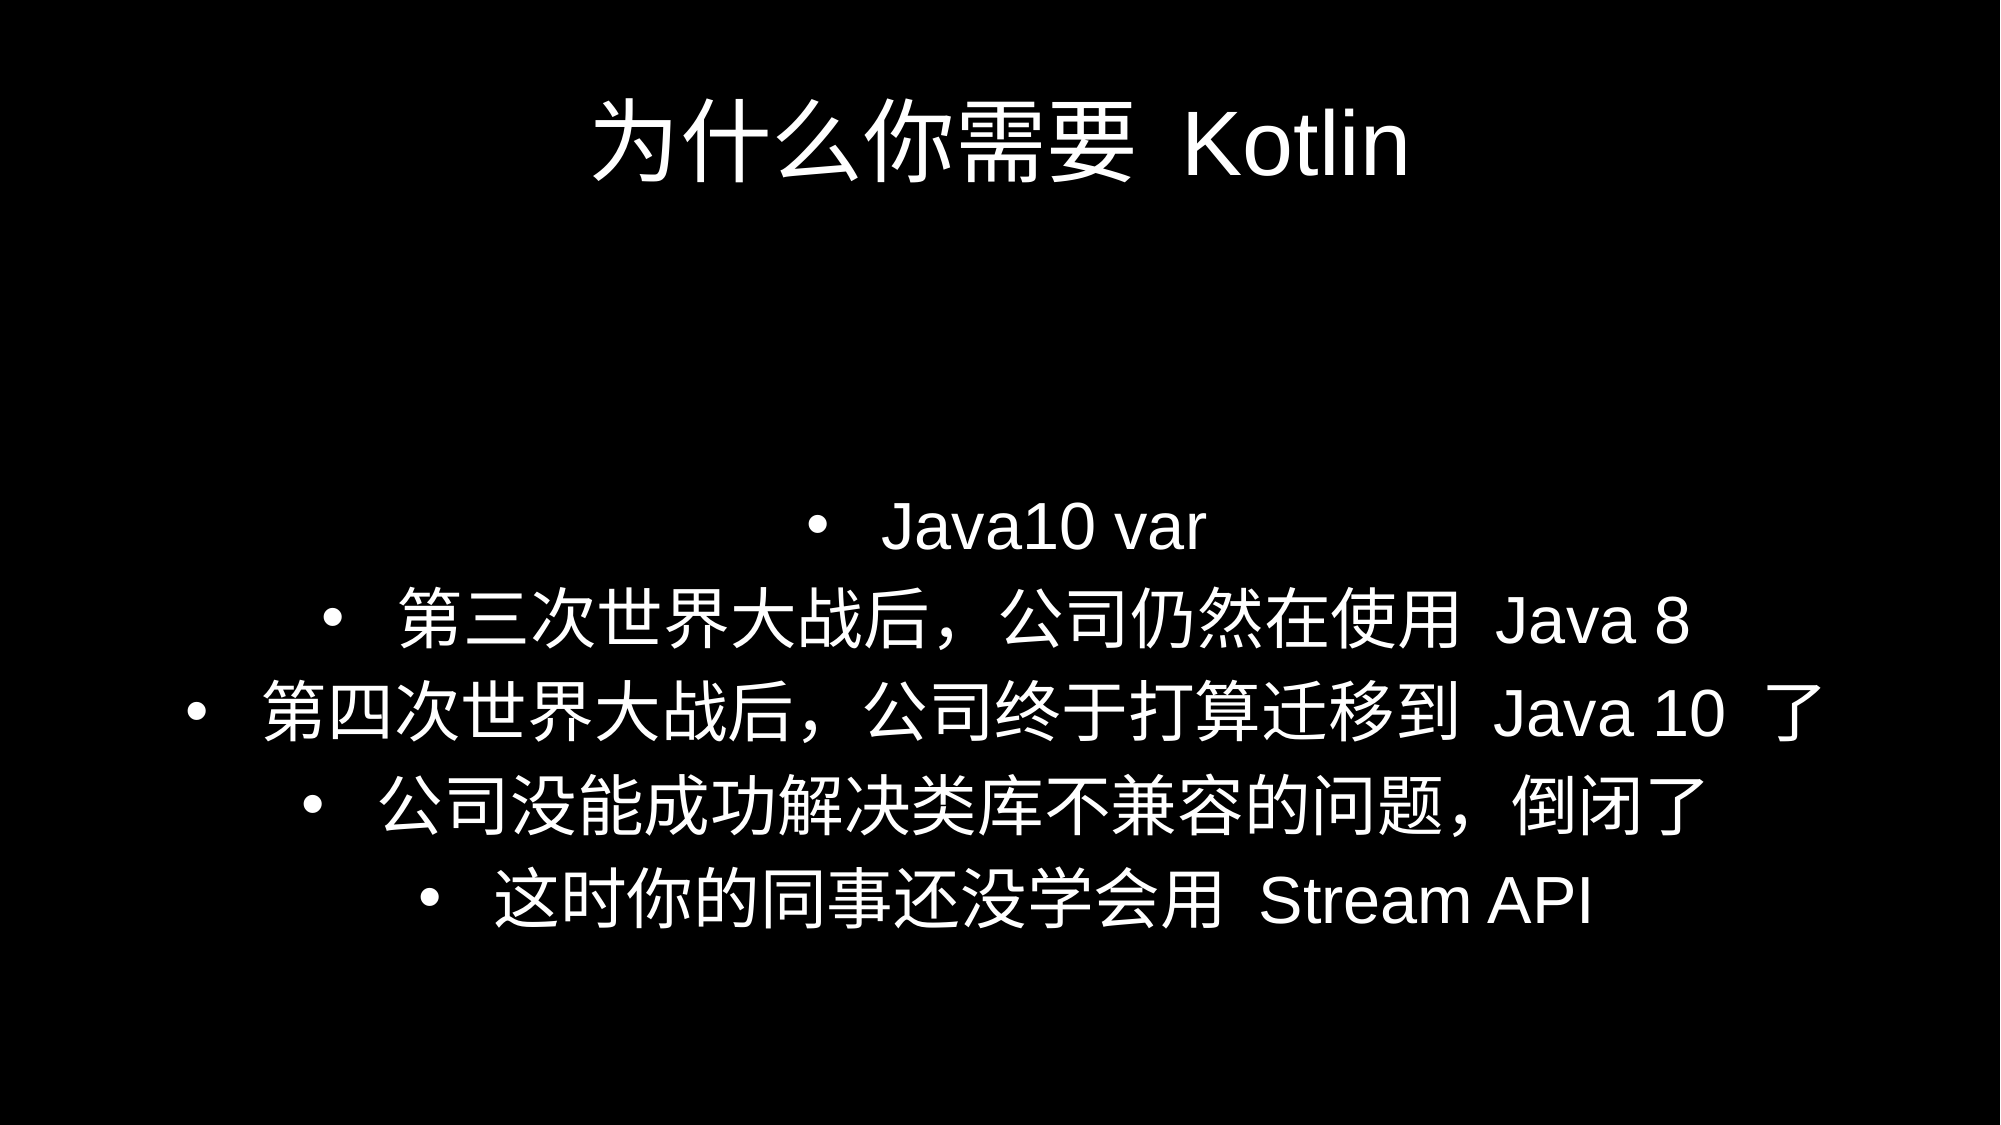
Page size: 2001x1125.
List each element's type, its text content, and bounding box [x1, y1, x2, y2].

title 为什么你需要 Kotlin [99, 44, 1901, 233]
list Java10 var 第三次世界大战后，公司仍然在使用 Java 8 第四次世界大战后，公司终于打算迁移到 Java 10 了 公司没能成功解决类库不兼容的问题，倒闭了 这时你的同事还没学会用 Stream API [106, 475, 1908, 1008]
